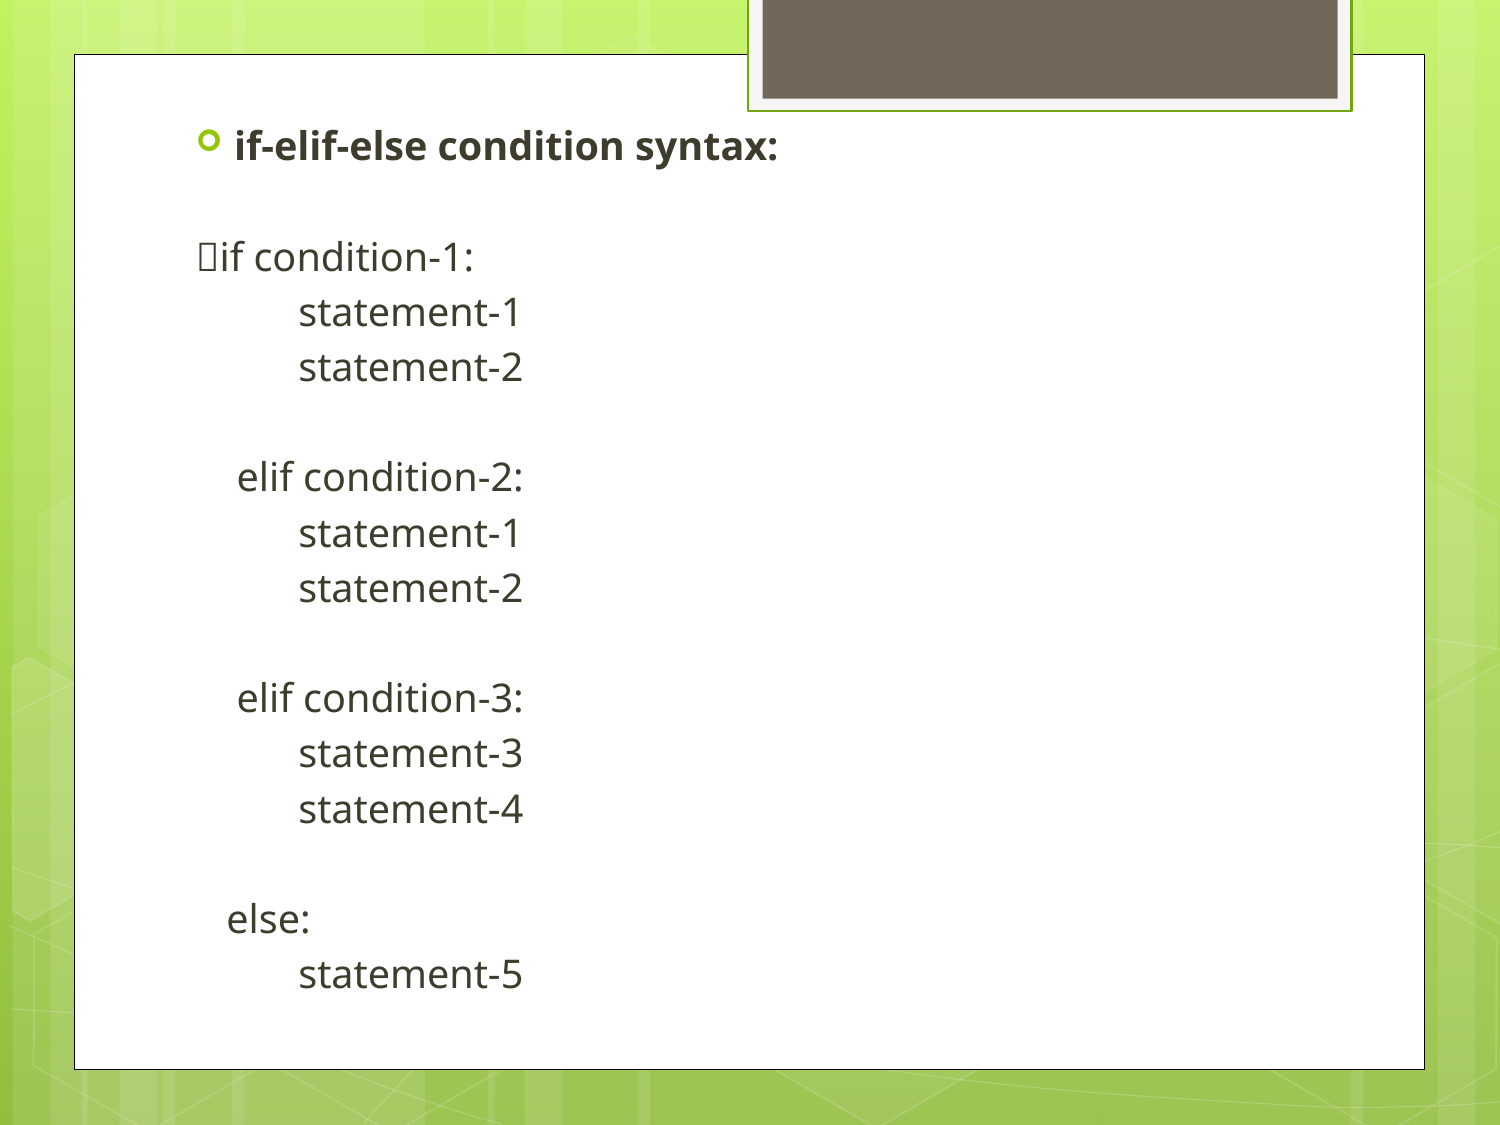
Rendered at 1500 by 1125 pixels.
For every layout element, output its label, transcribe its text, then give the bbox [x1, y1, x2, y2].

list if-elif-else condition syntax: if condition-1: statement-1 statement-2 elif condition-2: statement-1 statement-2 elif condition-3: statement-3 statement-4 else: statement-5 [171, 113, 1283, 1071]
